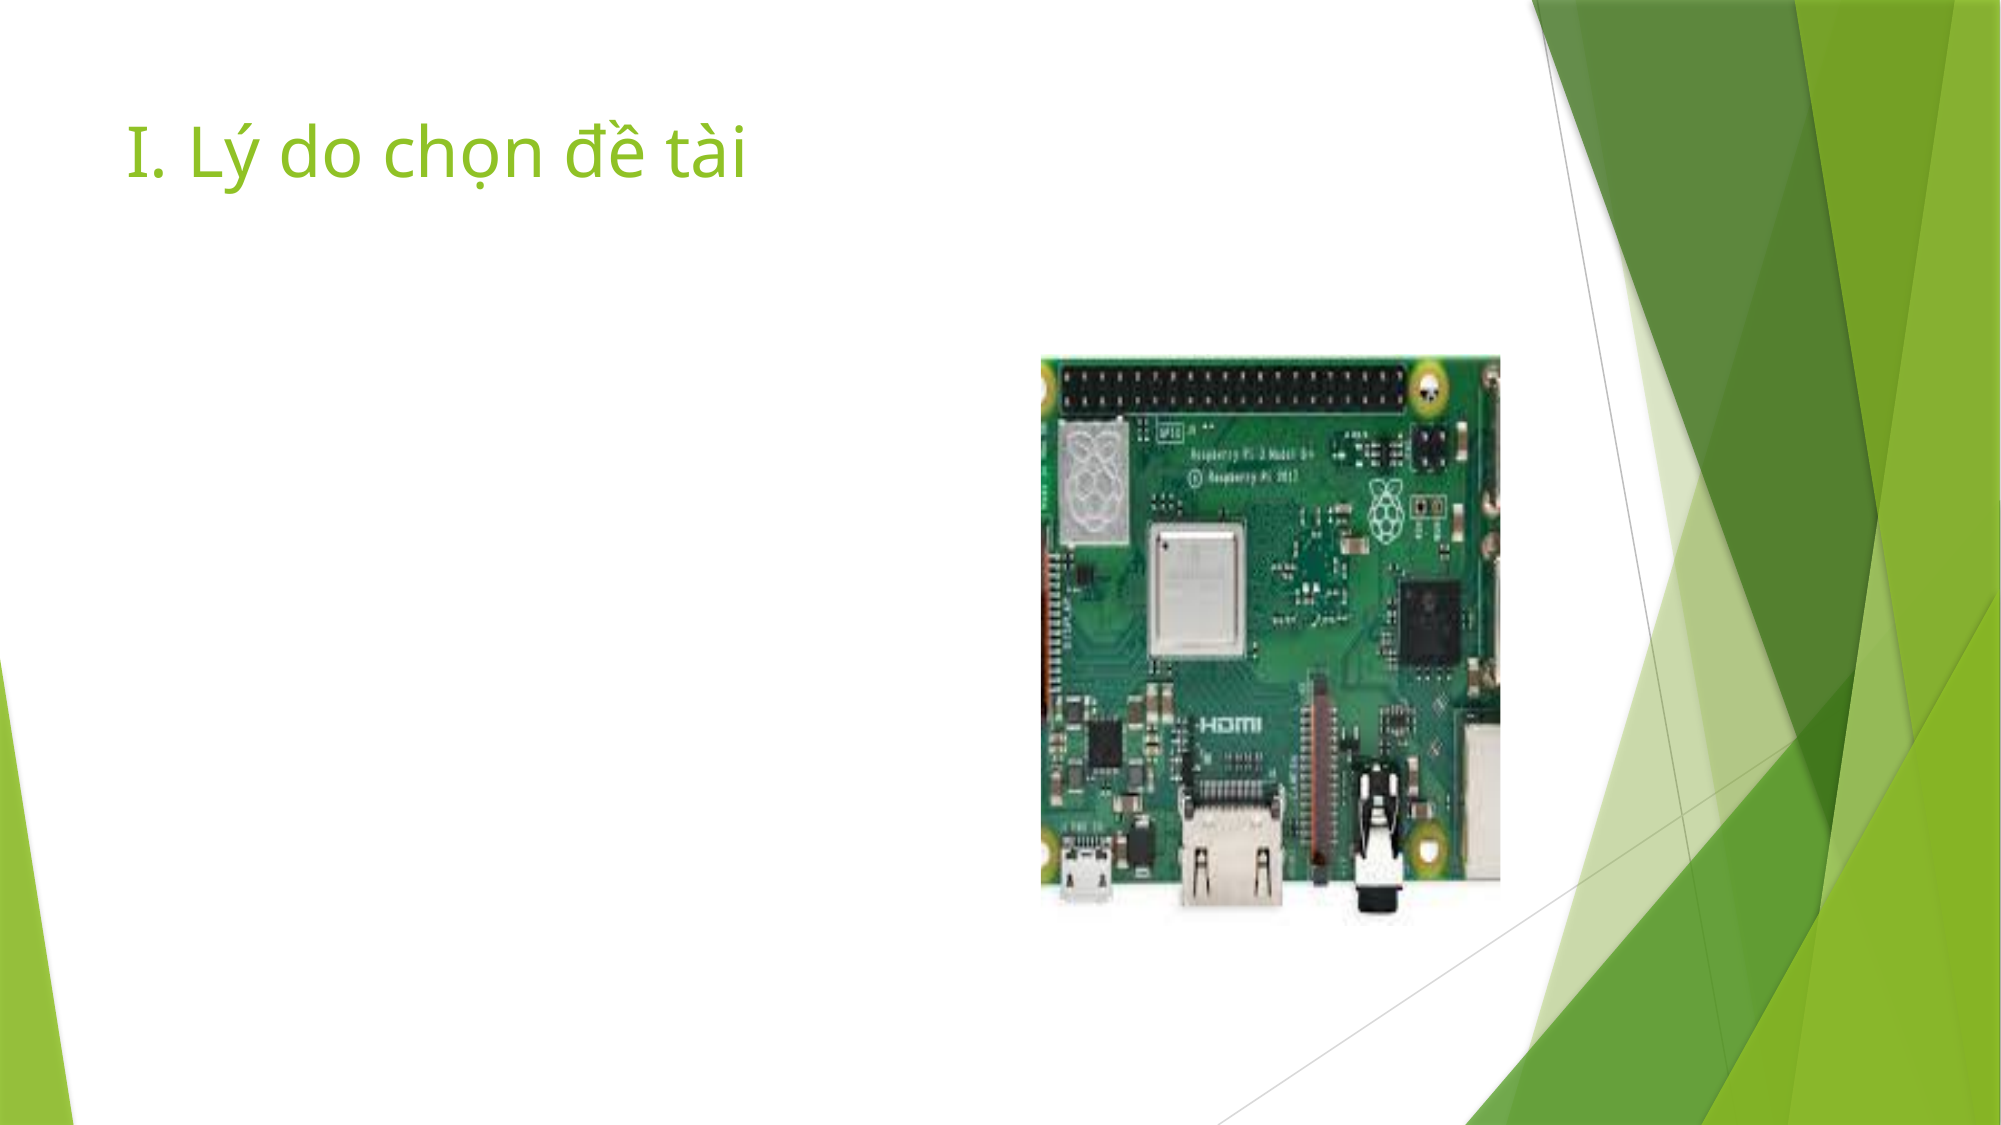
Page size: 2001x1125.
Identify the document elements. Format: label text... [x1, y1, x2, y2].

picture [1040, 353, 1501, 926]
title I. Lý do chọn đề tài [111, 99, 1522, 200]
